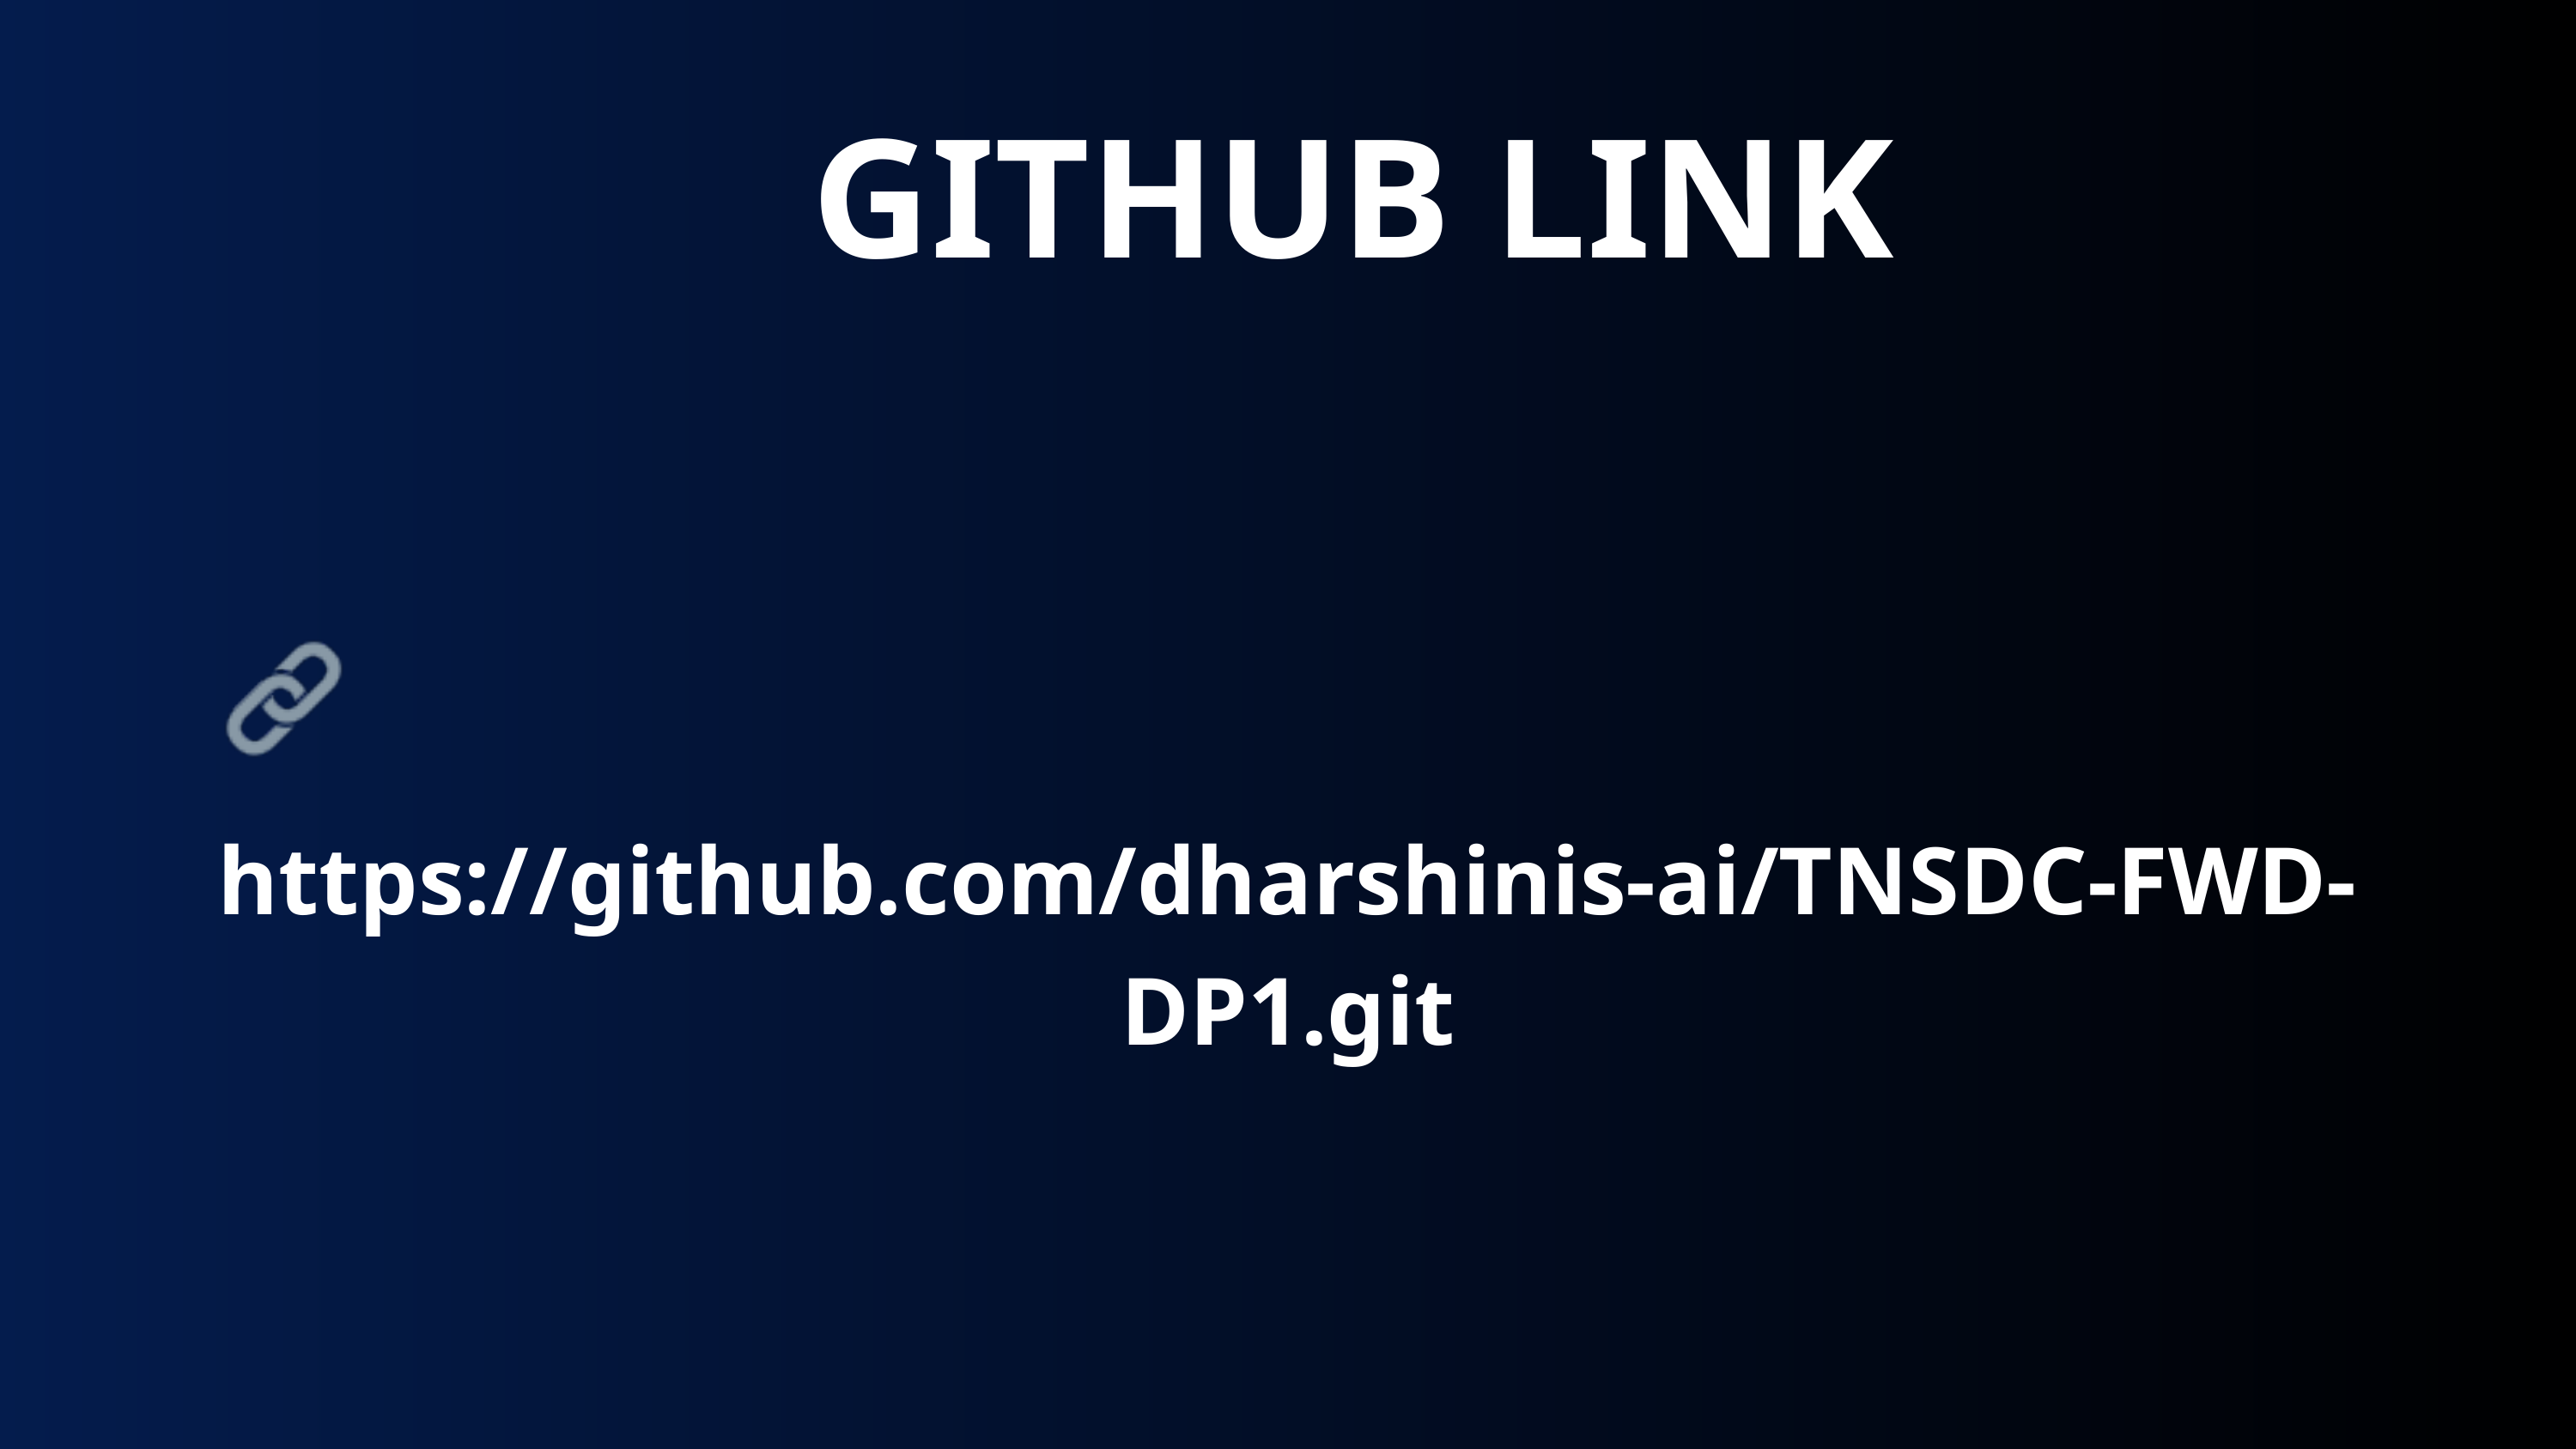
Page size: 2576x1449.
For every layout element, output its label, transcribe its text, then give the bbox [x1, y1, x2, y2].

text_box https://github.com/dharshinis-ai/TNSDC-FWD-DP1.git [70, 803, 2506, 1064]
text_box [217, 633, 353, 767]
text_box GITHUB LINK [799, 60, 1907, 522]
